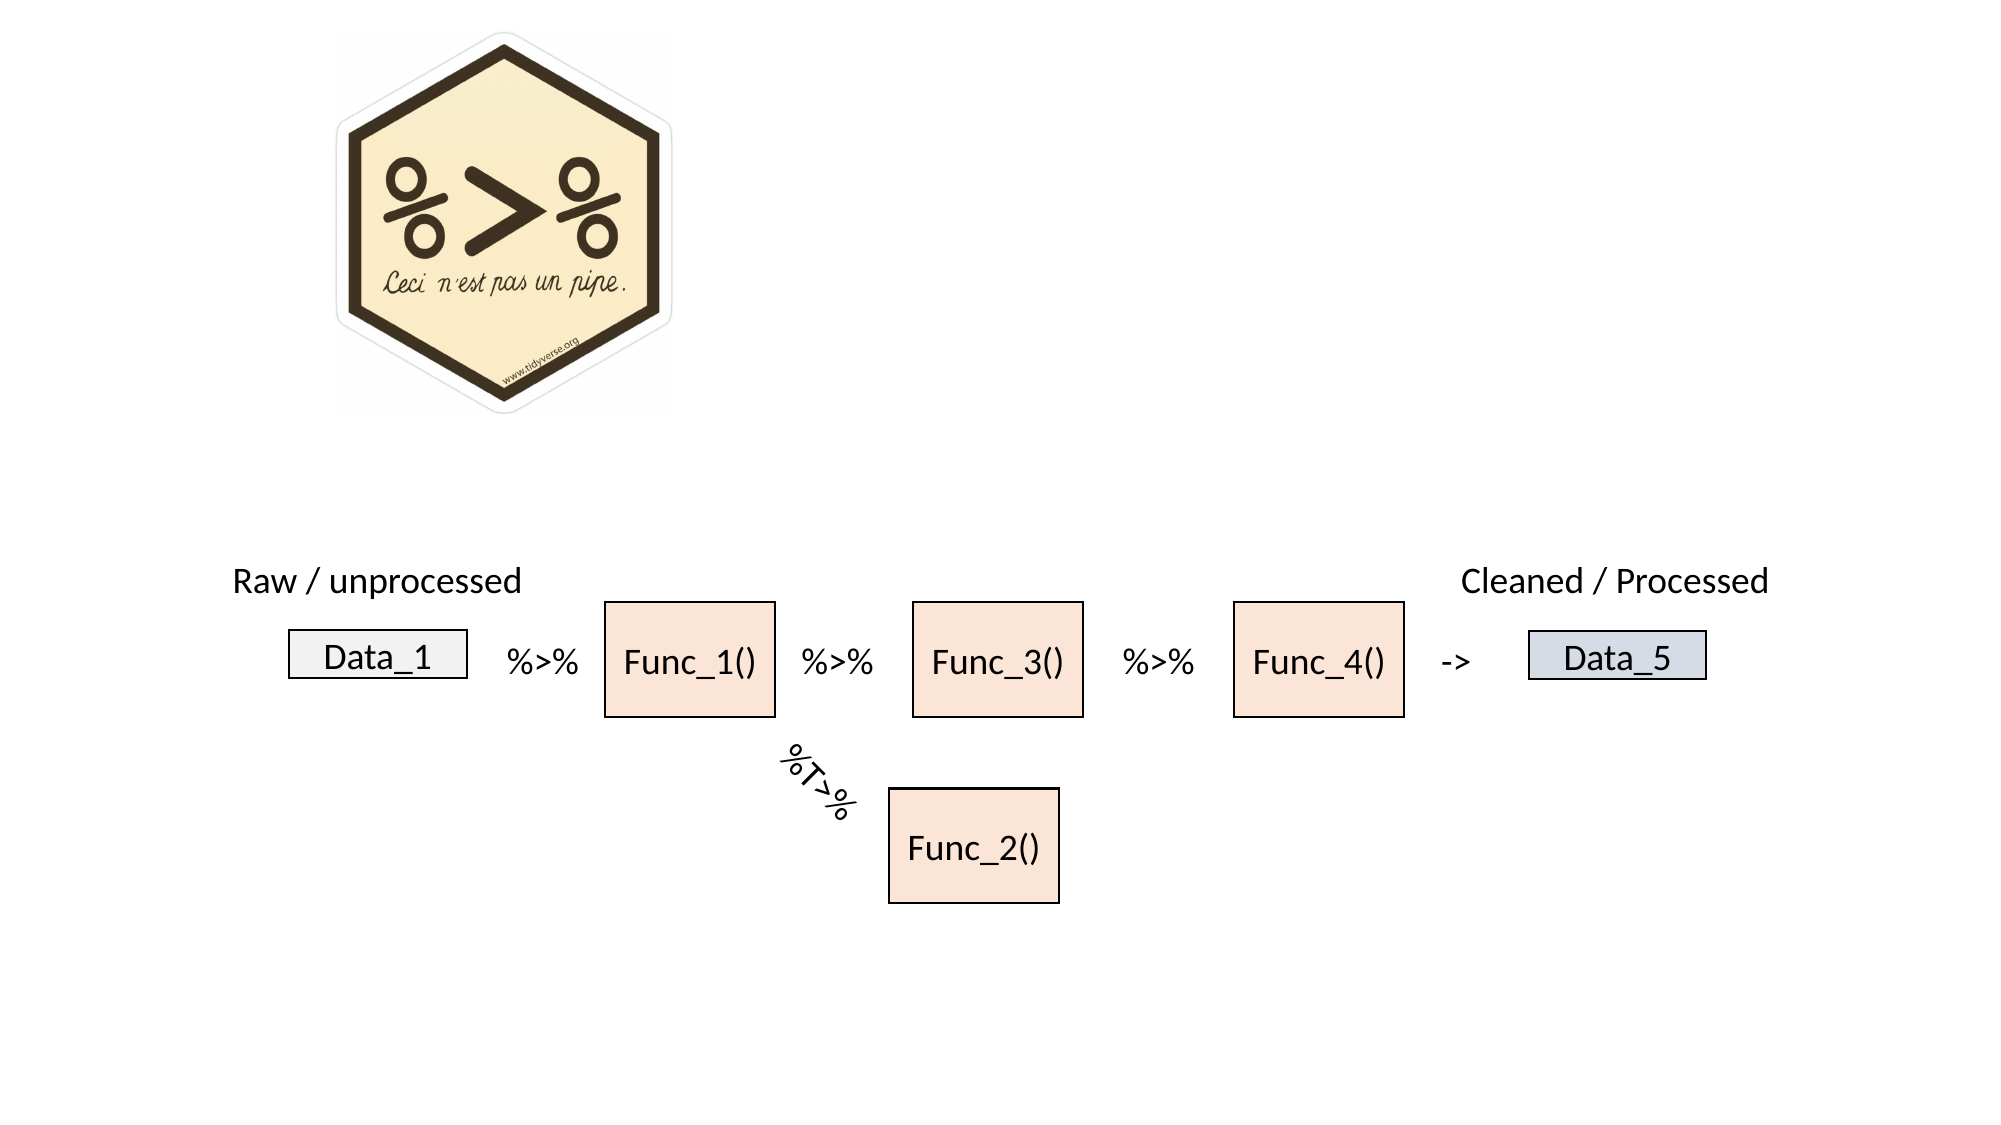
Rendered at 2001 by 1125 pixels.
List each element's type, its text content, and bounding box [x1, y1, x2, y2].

text_box Cleaned / Processed [1446, 548, 1789, 609]
text_box %>% [1107, 629, 1210, 689]
text_box %T>% [756, 717, 884, 845]
text_box Data_5 [1528, 630, 1707, 680]
picture [333, 30, 674, 415]
text_box %>% [492, 629, 595, 689]
text_box Func_4() [1233, 601, 1405, 718]
text_box -> [1426, 629, 1487, 689]
text_box Func_1() [604, 601, 776, 718]
text_box Raw / unprocessed [217, 548, 538, 609]
text_box %>% [786, 629, 889, 689]
text_box Func_2() [888, 787, 1060, 904]
text_box Data_1 [288, 629, 468, 679]
text_box Func_3() [912, 601, 1084, 718]
